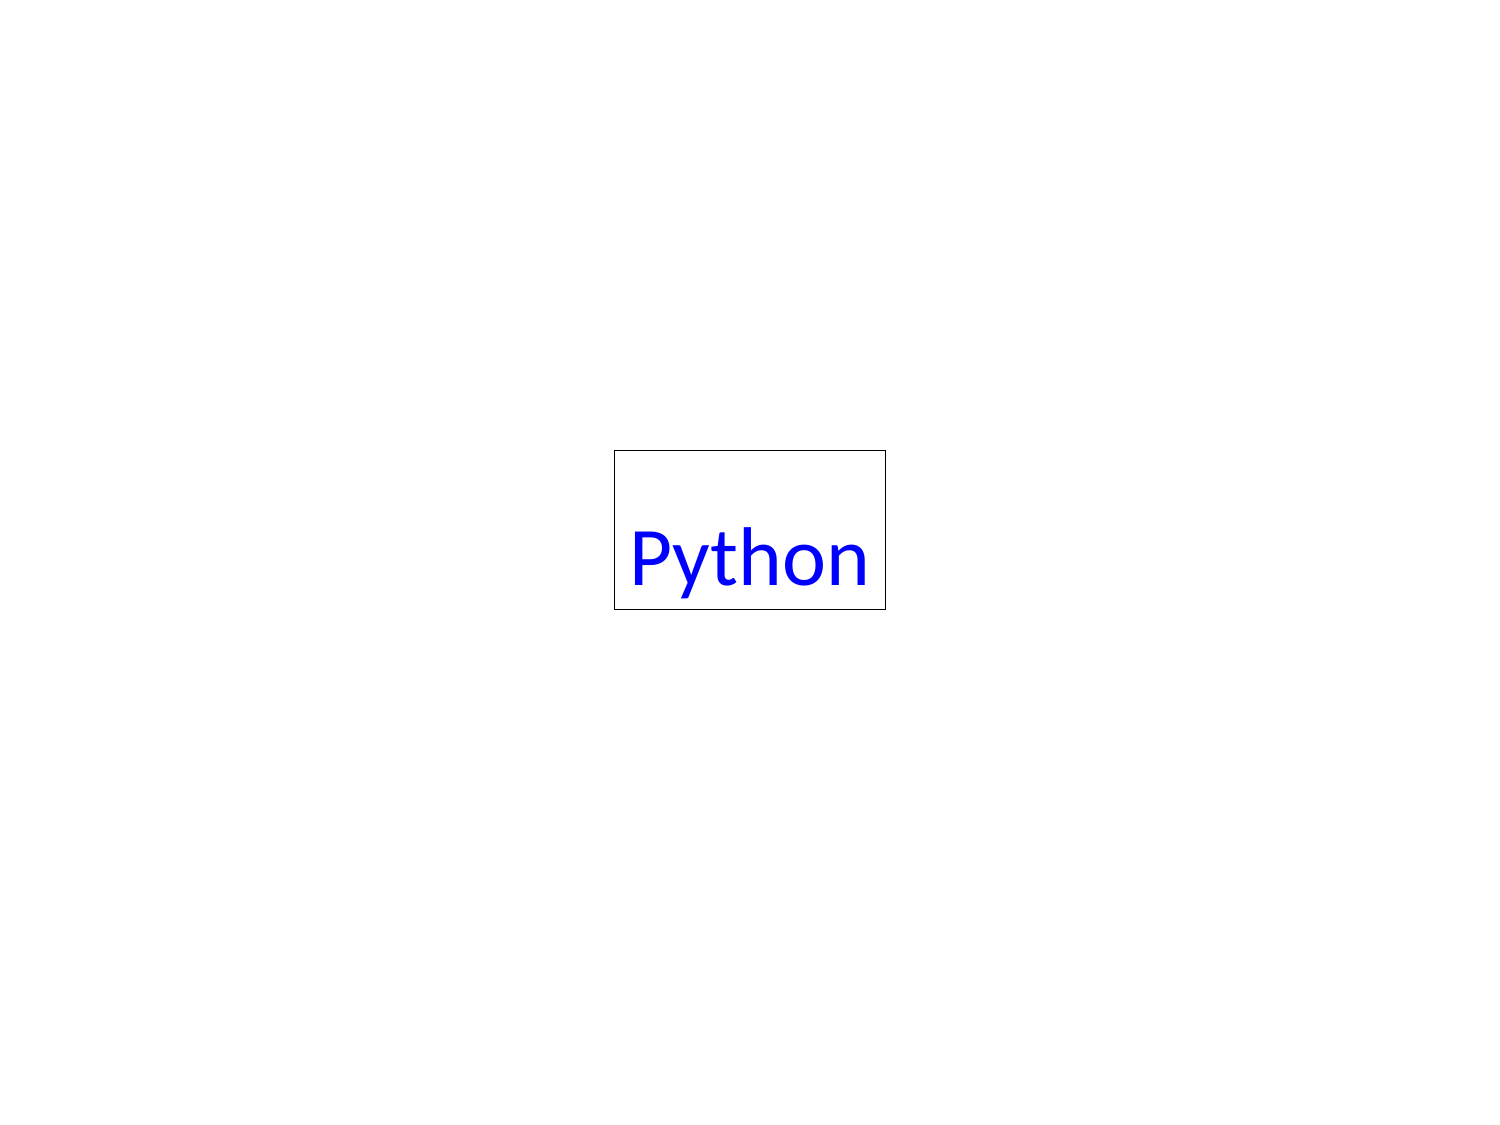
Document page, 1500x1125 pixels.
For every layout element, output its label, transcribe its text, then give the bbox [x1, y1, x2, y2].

text_box Python [614, 450, 886, 610]
